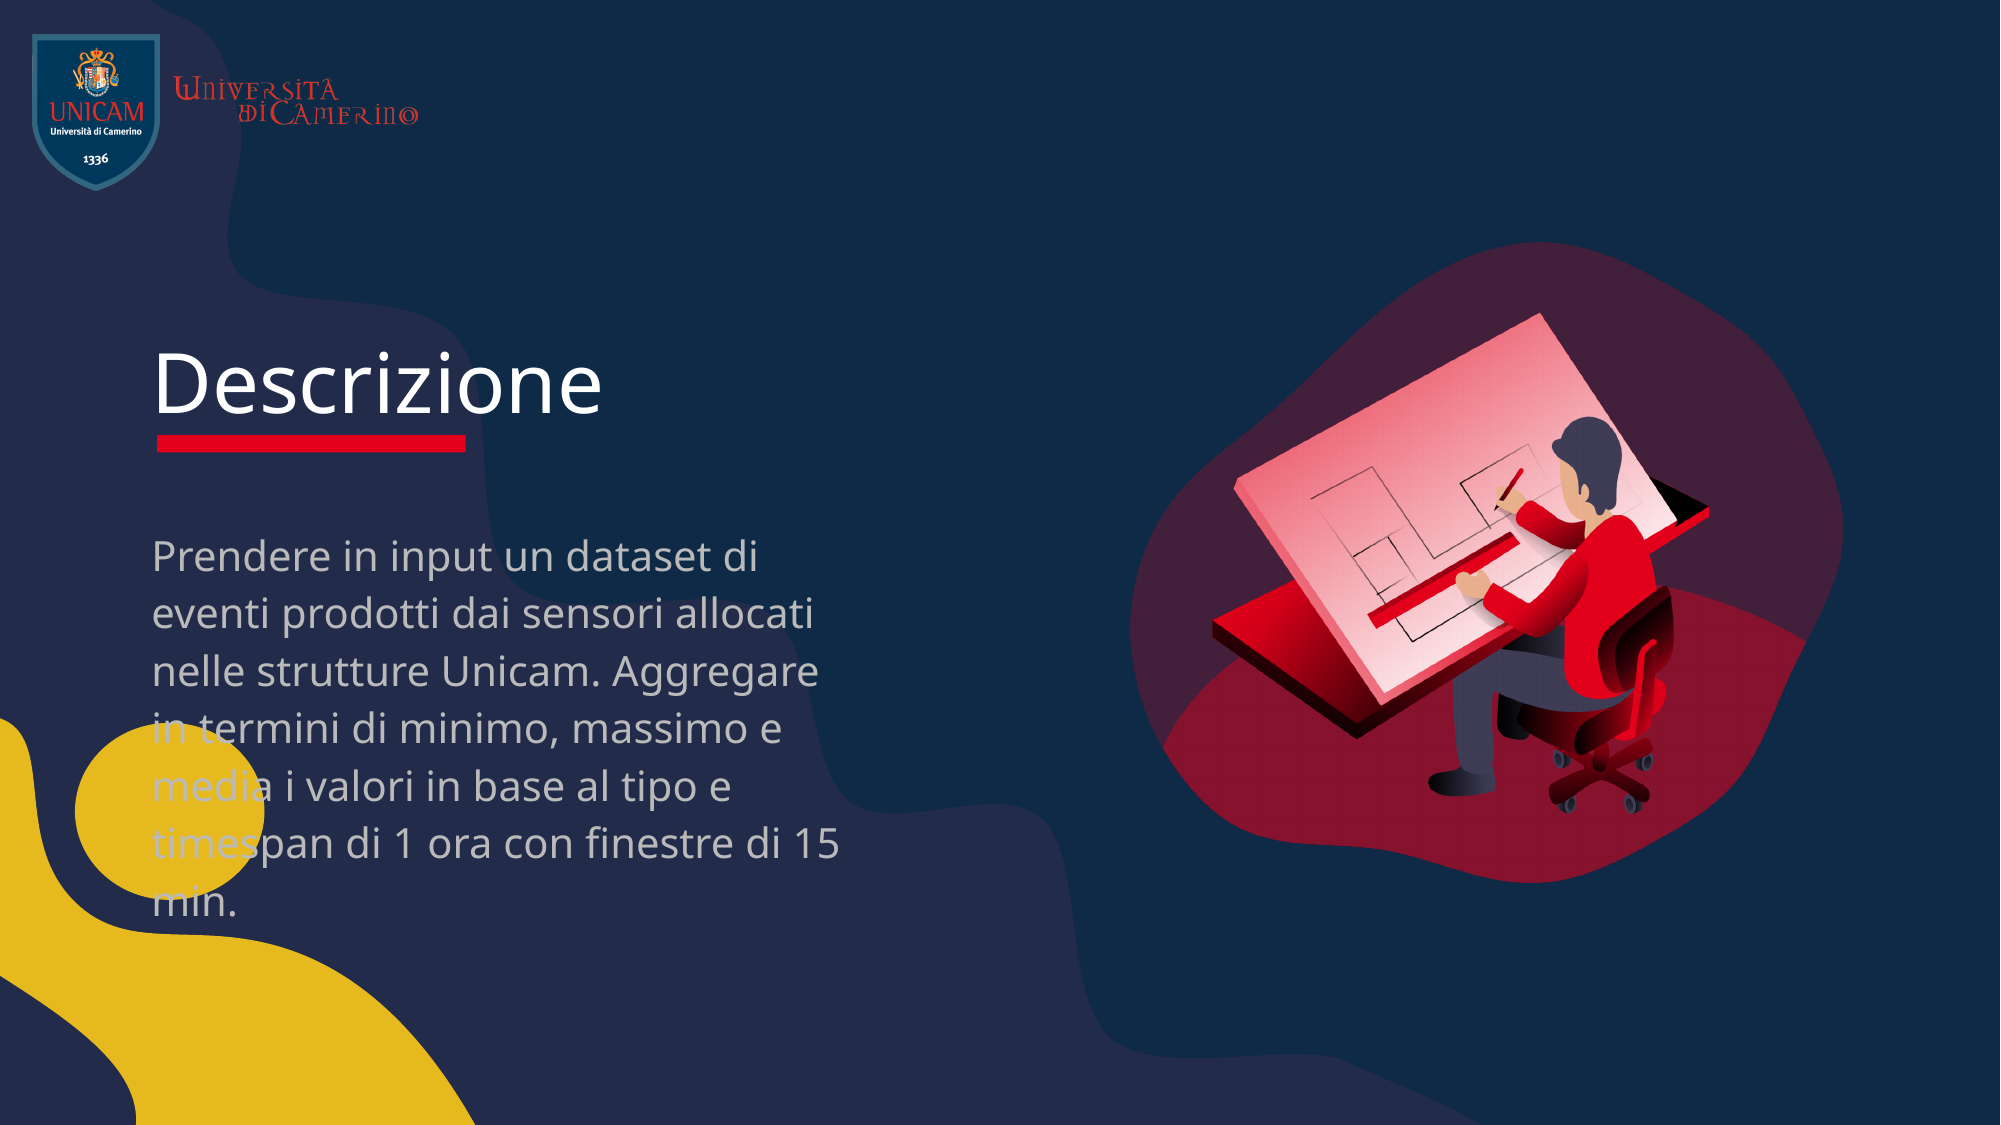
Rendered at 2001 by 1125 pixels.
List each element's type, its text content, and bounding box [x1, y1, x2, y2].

text_box [157, 435, 466, 453]
subtitle Prendere in input un dataset di eventi prodotti dai sensori allocati nelle strutture Unicam. Aggregare in termini di minimo, massimo e media i valori in base al tipo e timespan di 1 ora con finestre di 15 min. [131, 502, 881, 964]
picture [1130, 241, 1844, 884]
picture [31, 33, 418, 191]
title Descrizione [131, 315, 742, 451]
